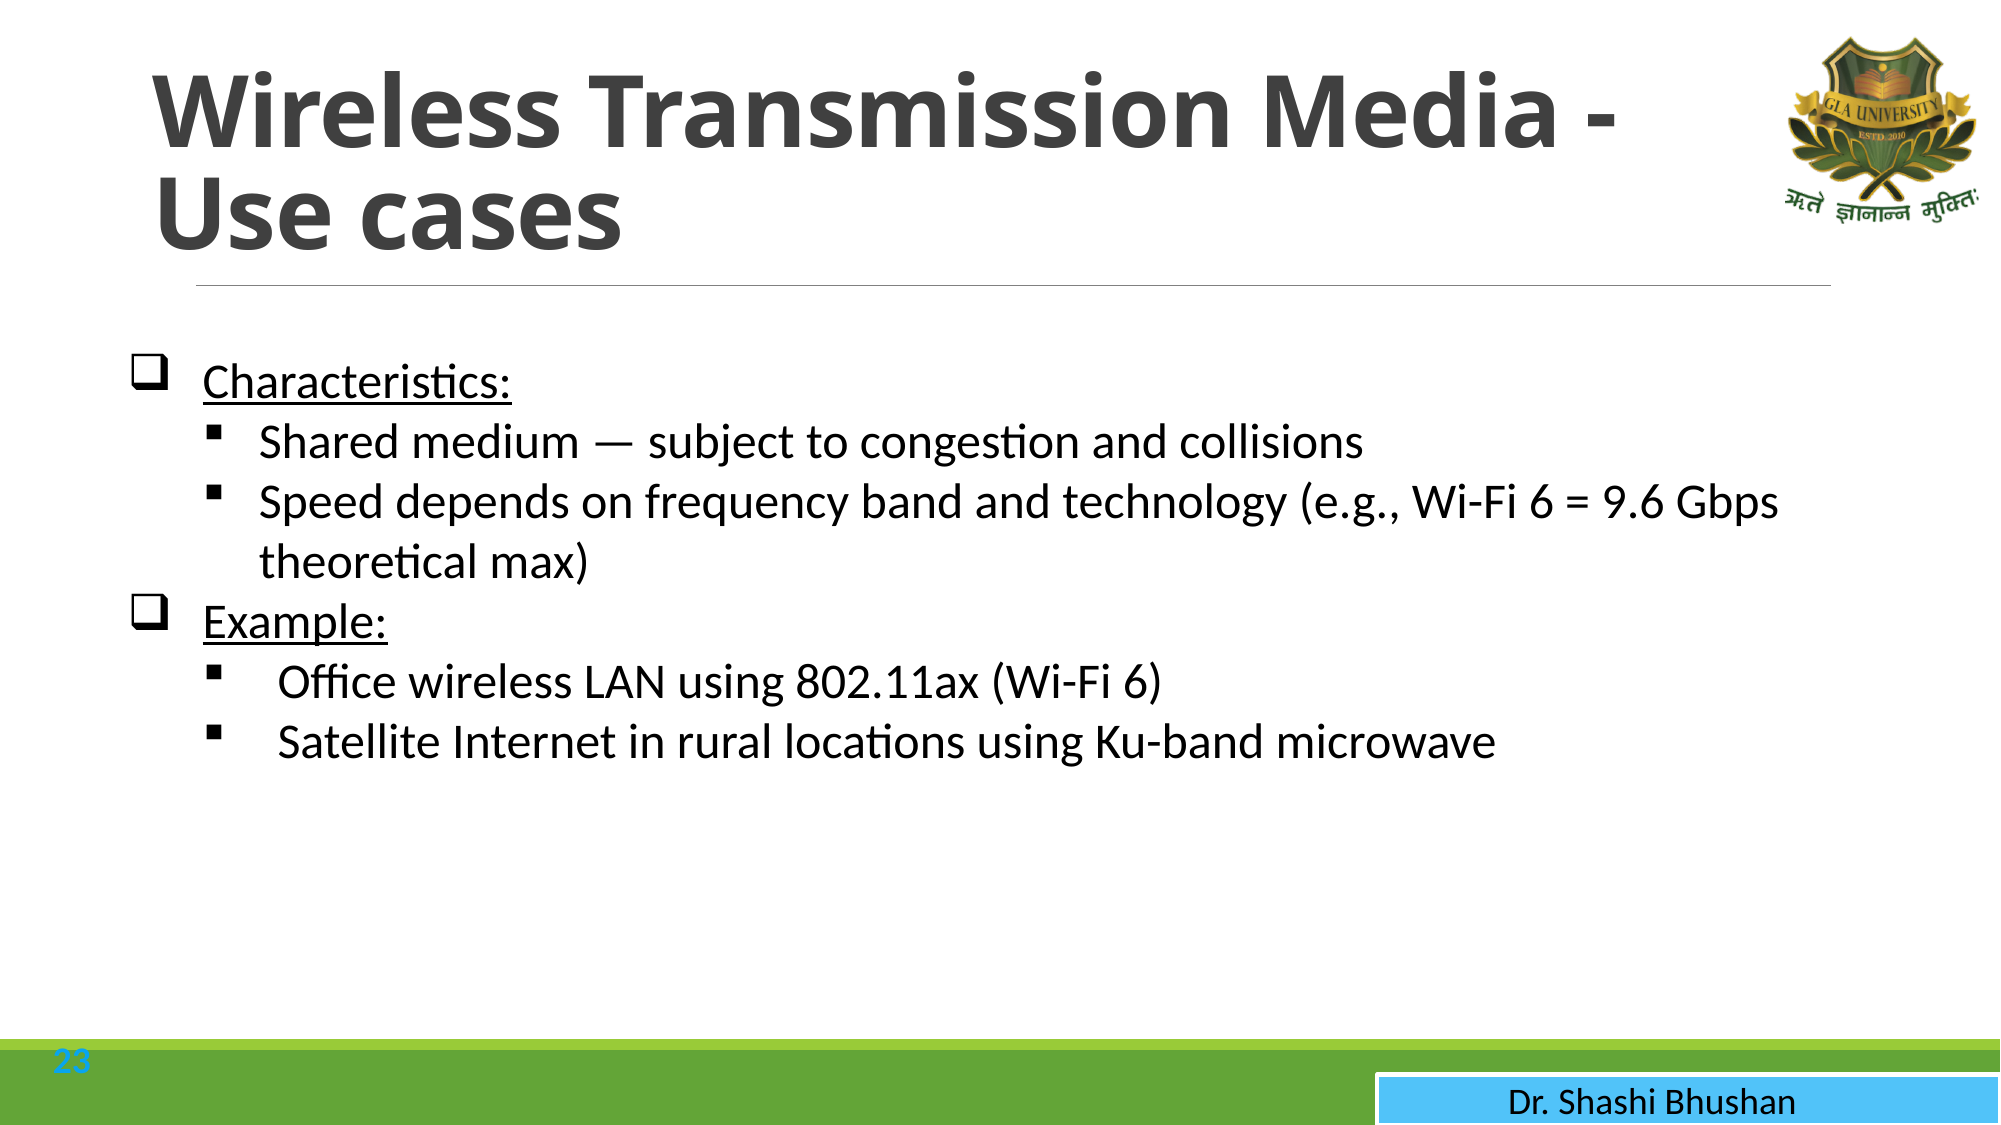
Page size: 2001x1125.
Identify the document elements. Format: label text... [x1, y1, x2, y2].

title Wireless Transmission Media - Use cases [137, 59, 1754, 278]
text_box [1929, 1072, 2000, 1125]
text_box 23 [30, 1019, 113, 1097]
text_box Characteristics: Shared medium — subject to congestion and collisions Speed depends on frequency band and technology (e.g., Wi-Fi 6 = 9.6 Gbps theoretical max) Example: Office wireless LAN using 802.11ax (Wi-Fi 6) Satellite Internet in rural locations using Ku-band microwave [112, 340, 1863, 776]
text_box Dr. Shashi Bhushan [1377, 1069, 1929, 1125]
picture [1784, 35, 1979, 224]
